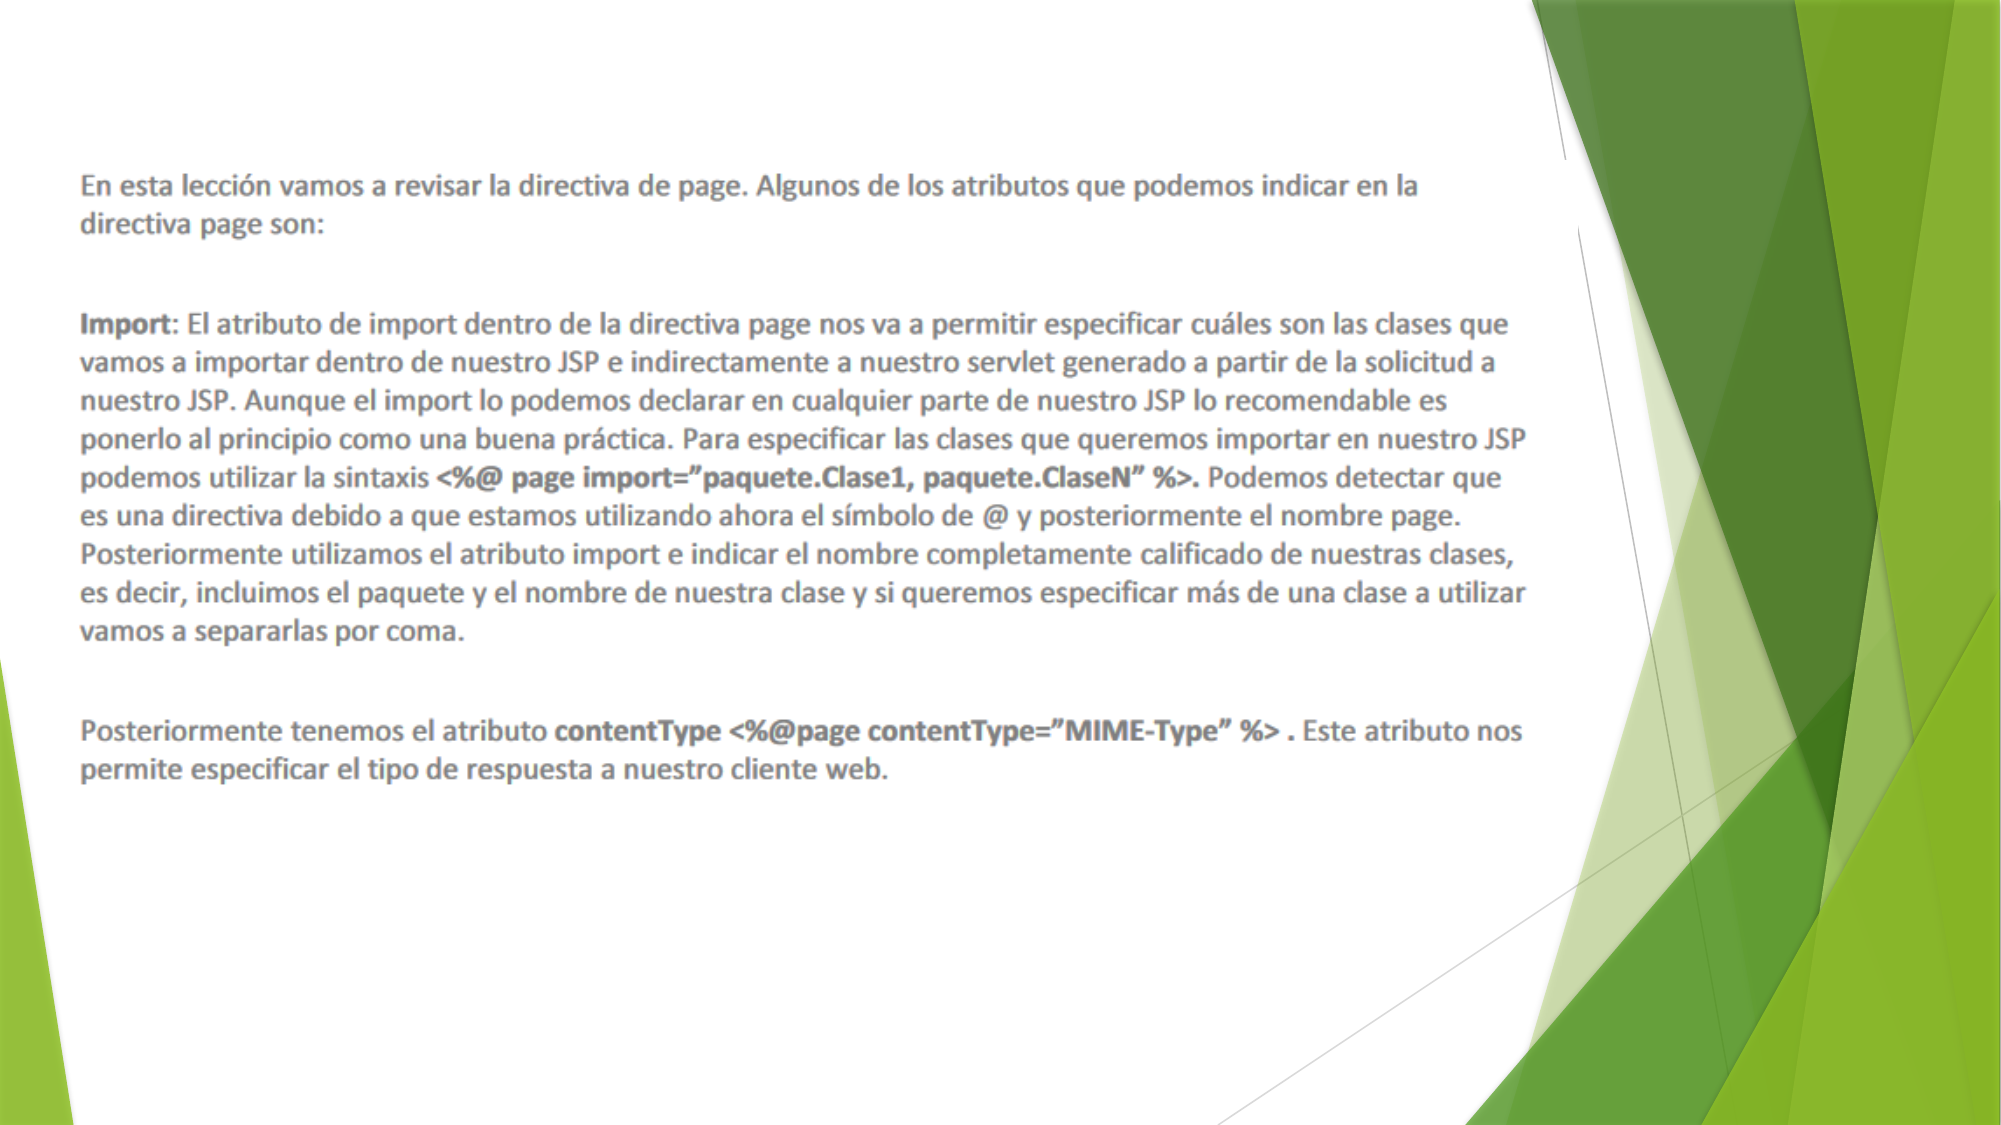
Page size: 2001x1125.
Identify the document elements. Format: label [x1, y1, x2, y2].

picture [64, 159, 1578, 797]
